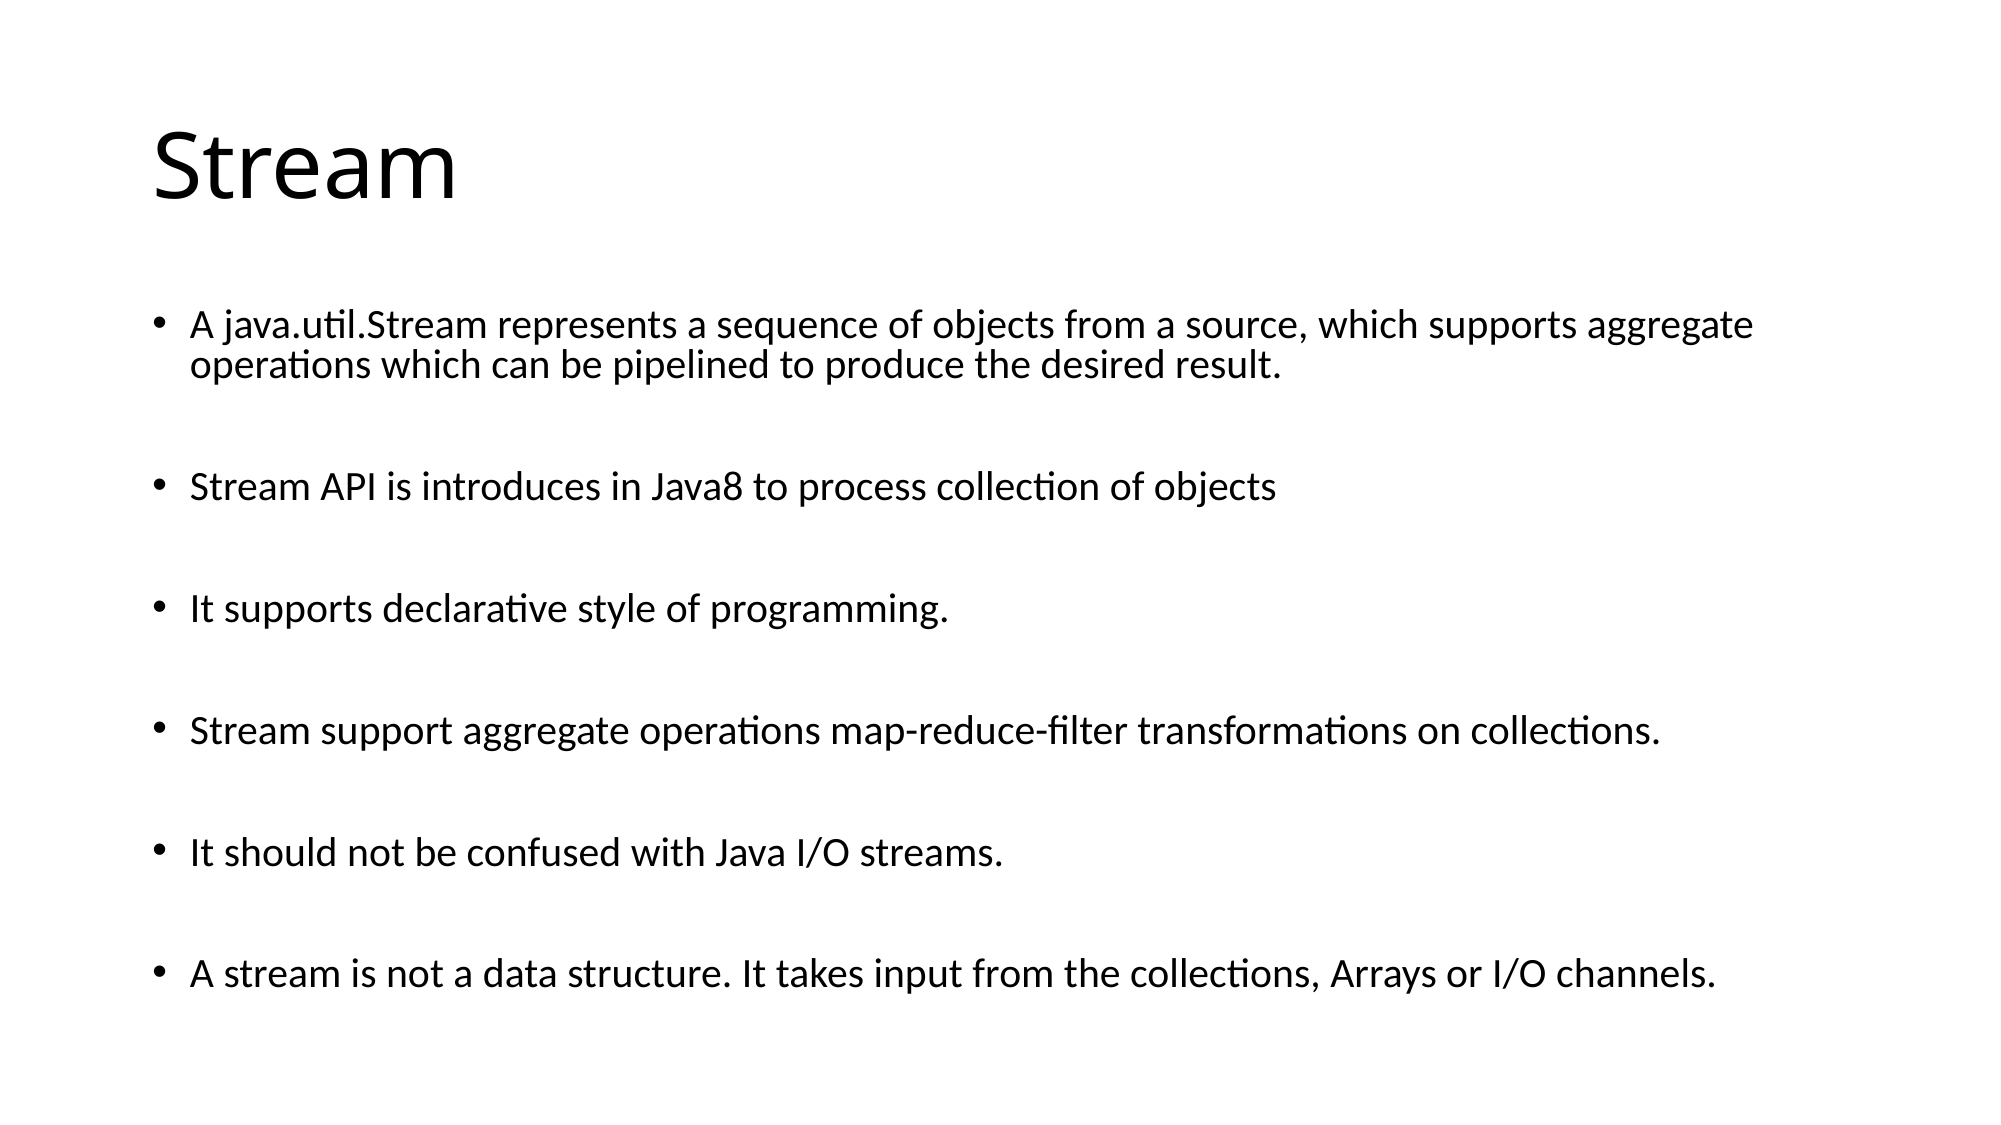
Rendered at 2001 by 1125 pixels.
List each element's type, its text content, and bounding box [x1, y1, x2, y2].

list A java.util.Stream represents a sequence of objects from a source, which supports aggregate operations which can be pipelined to produce the desired result. Stream API is introduces in Java8 to process collection of objects It supports declarative style of programming. Stream support aggregate operations map-reduce-filter transformations on collections. It should not be confused with Java I/O streams. A stream is not a data structure. It takes input from the collections, Arrays or I/O channels. [137, 299, 1863, 1014]
title Stream [137, 59, 1863, 278]
